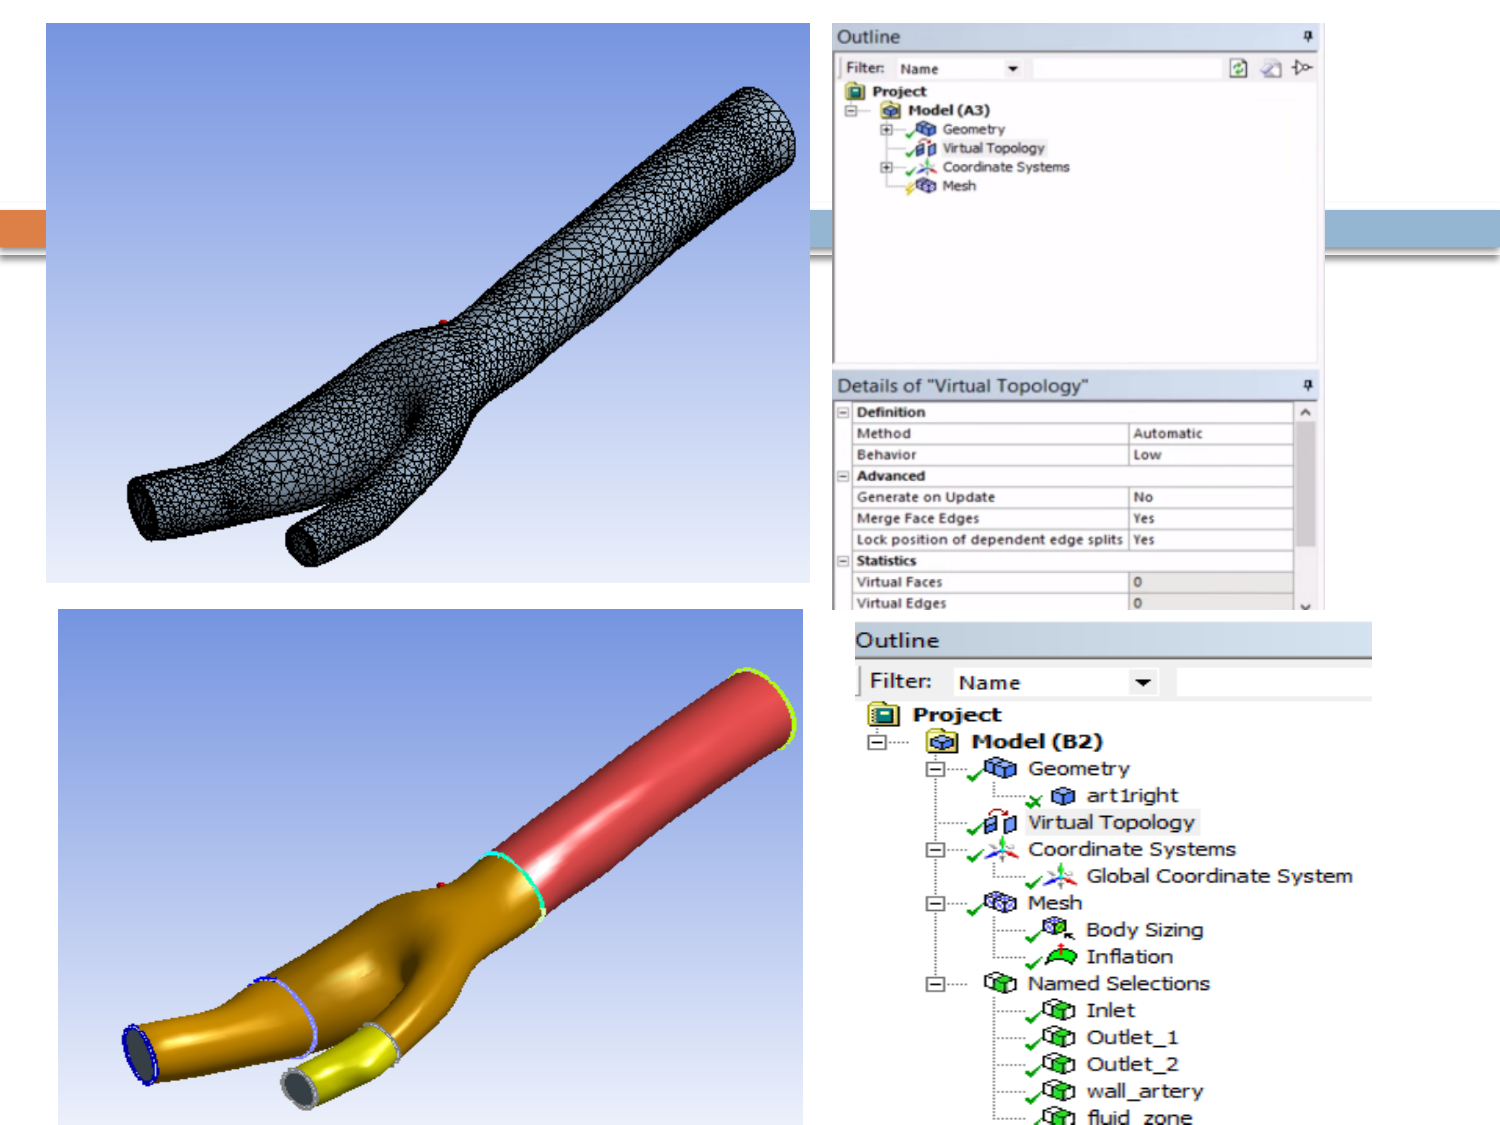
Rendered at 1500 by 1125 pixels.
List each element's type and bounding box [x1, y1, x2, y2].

picture [58, 609, 803, 1125]
picture [831, 23, 1325, 610]
picture [855, 620, 1372, 1125]
picture [46, 23, 810, 584]
